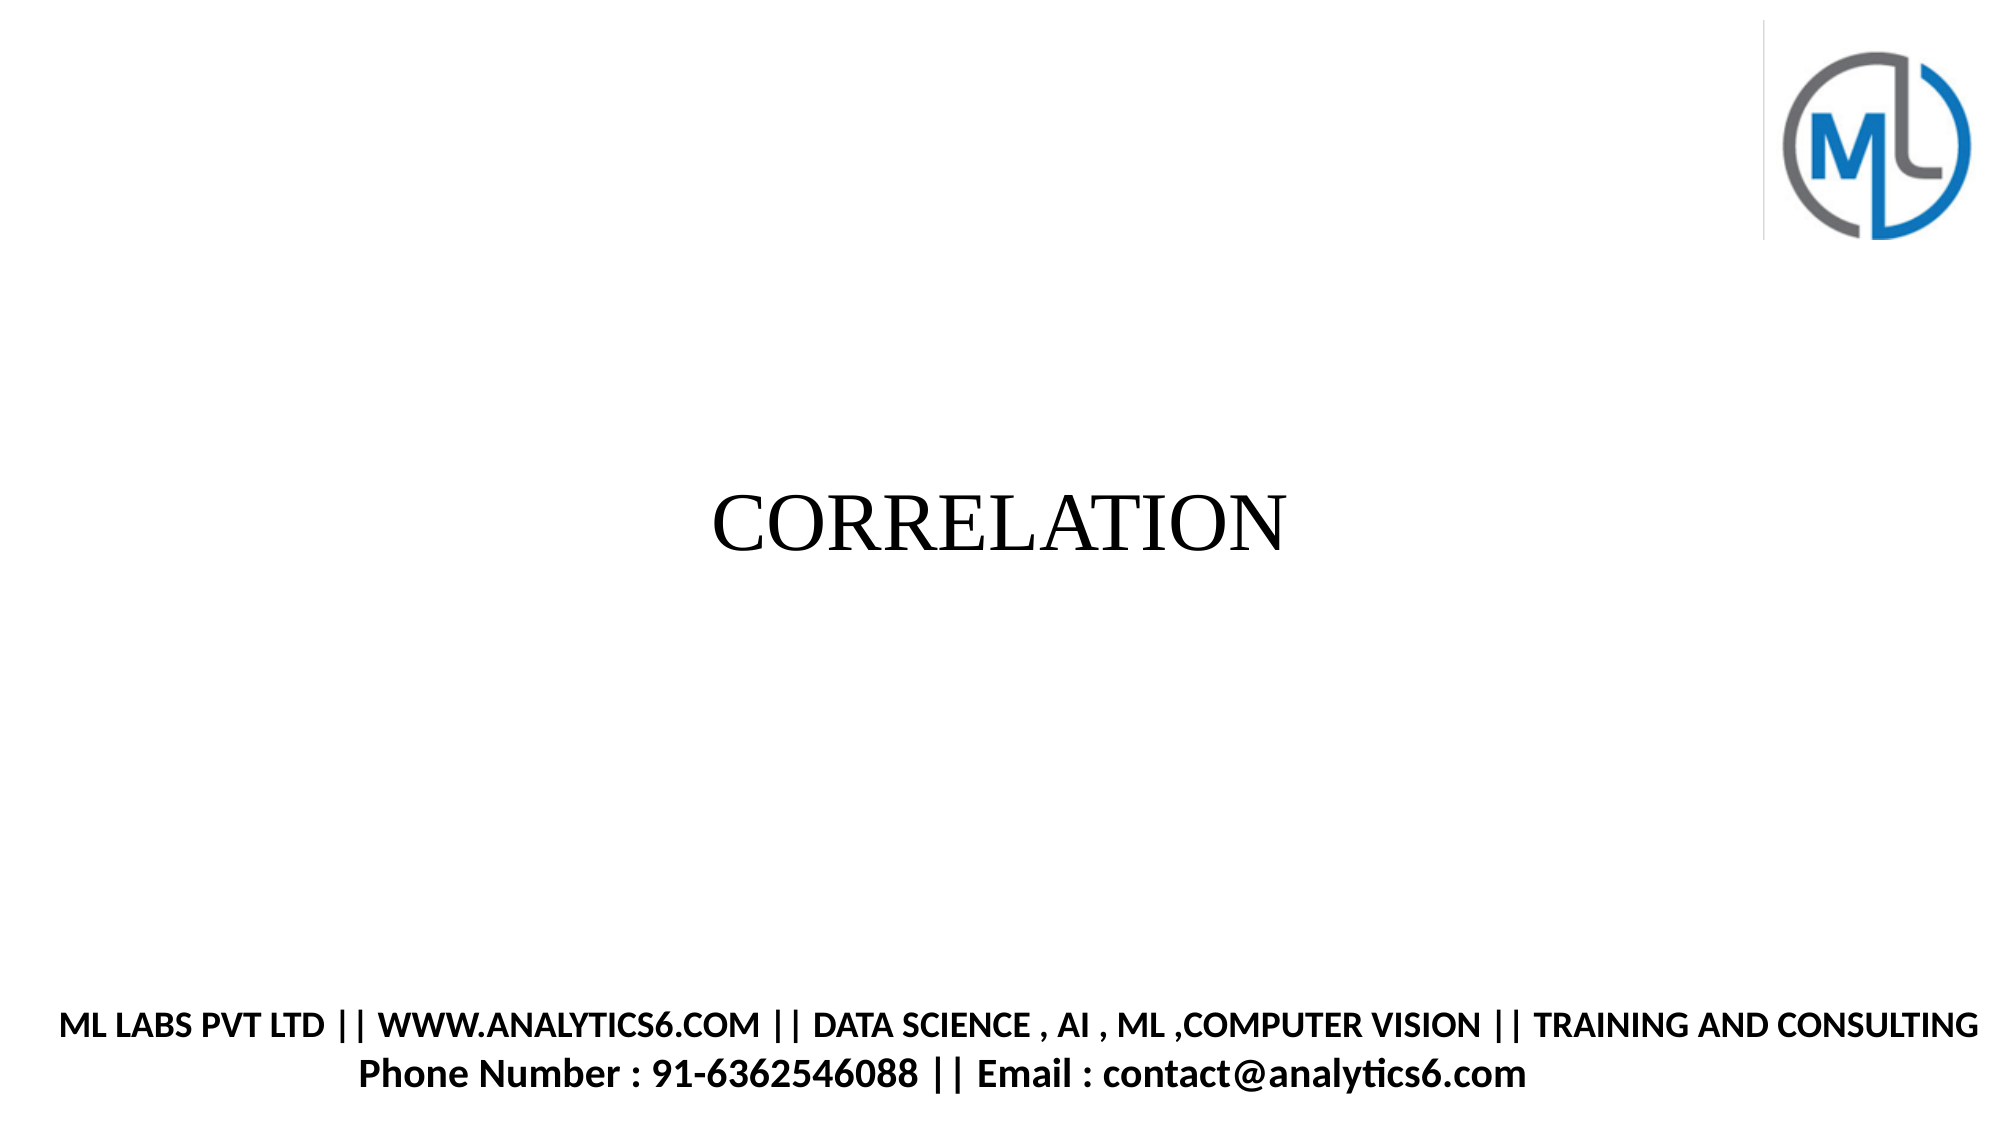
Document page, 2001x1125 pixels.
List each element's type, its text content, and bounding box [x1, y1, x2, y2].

title CORRELATION [249, 184, 1750, 576]
text_box ML LABS PVT LTD || WWW.ANALYTICS6.COM || DATA SCIENCE , AI , ML ,COMPUTER VISION || TRAINING AND CONSULTING Phone Number : 91-6362546088 || Email : contact@analytics6.com [43, 993, 2000, 1103]
picture [1761, 20, 1981, 240]
